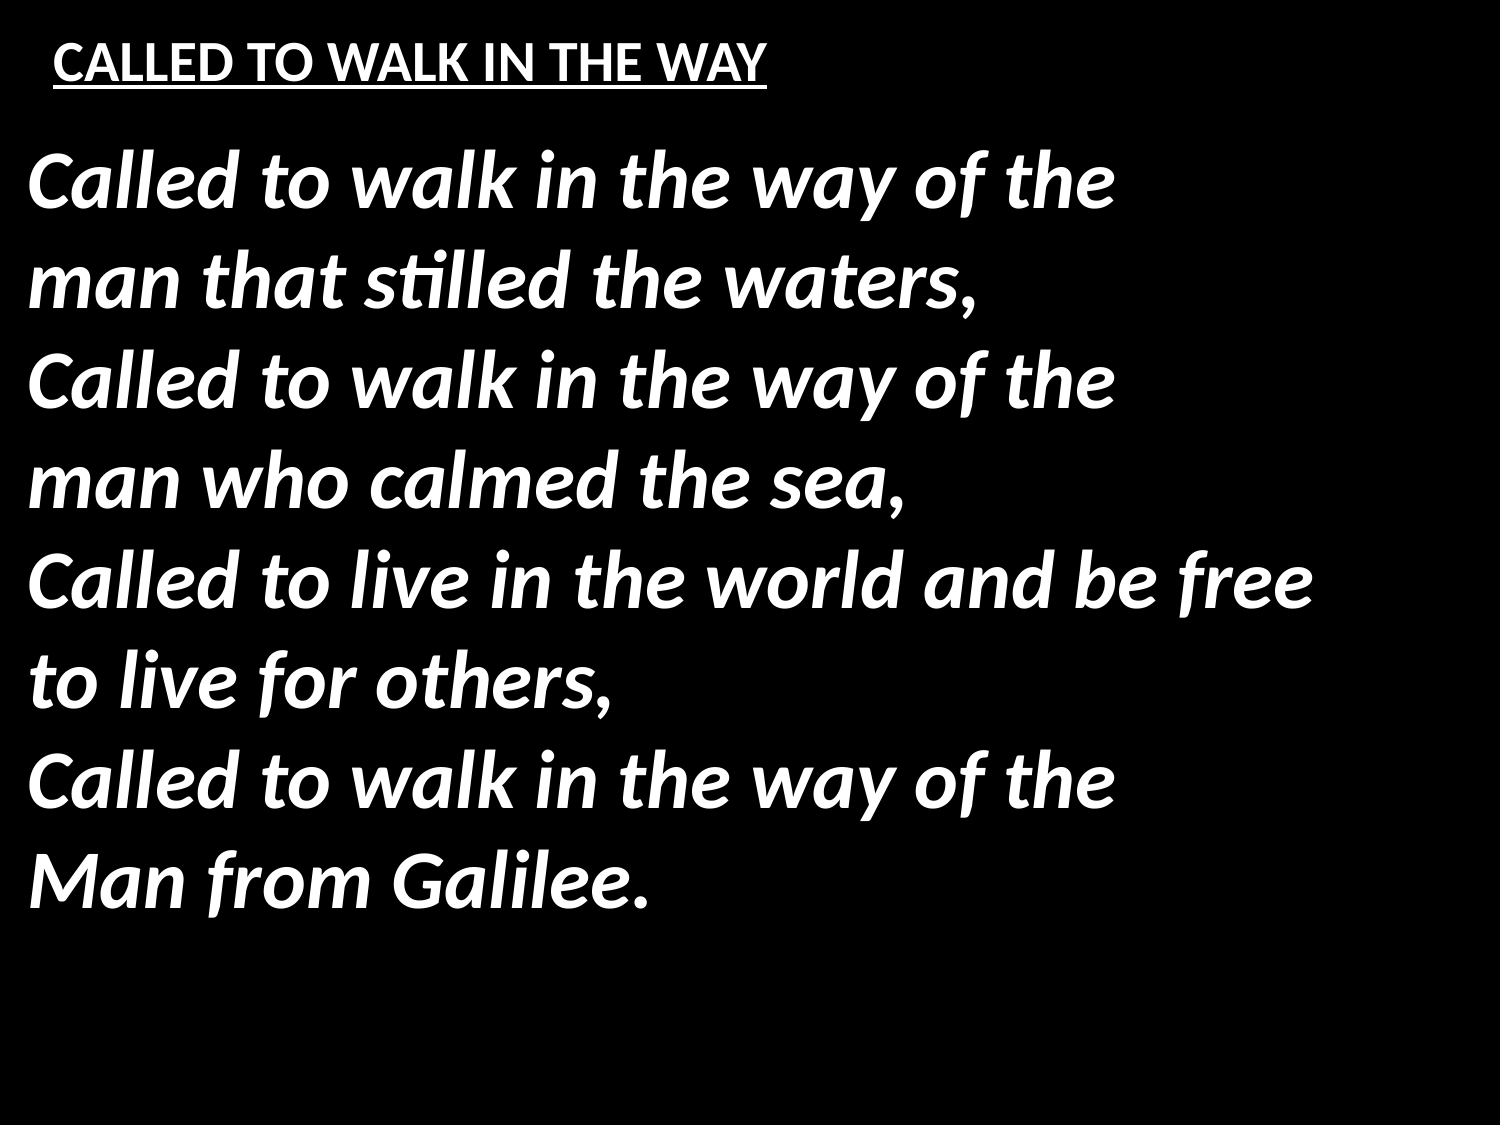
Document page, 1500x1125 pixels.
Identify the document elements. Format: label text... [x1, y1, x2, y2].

title CALLED TO WALK IN THE WAY [10, 0, 1490, 117]
list Called to walk in the way of the man that stilled the waters, Called to walk in the way of the man who calmed the sea, Called to live in the world and be free to live for others, Called to walk in the way of the Man from Galilee. [8, 125, 1489, 1116]
